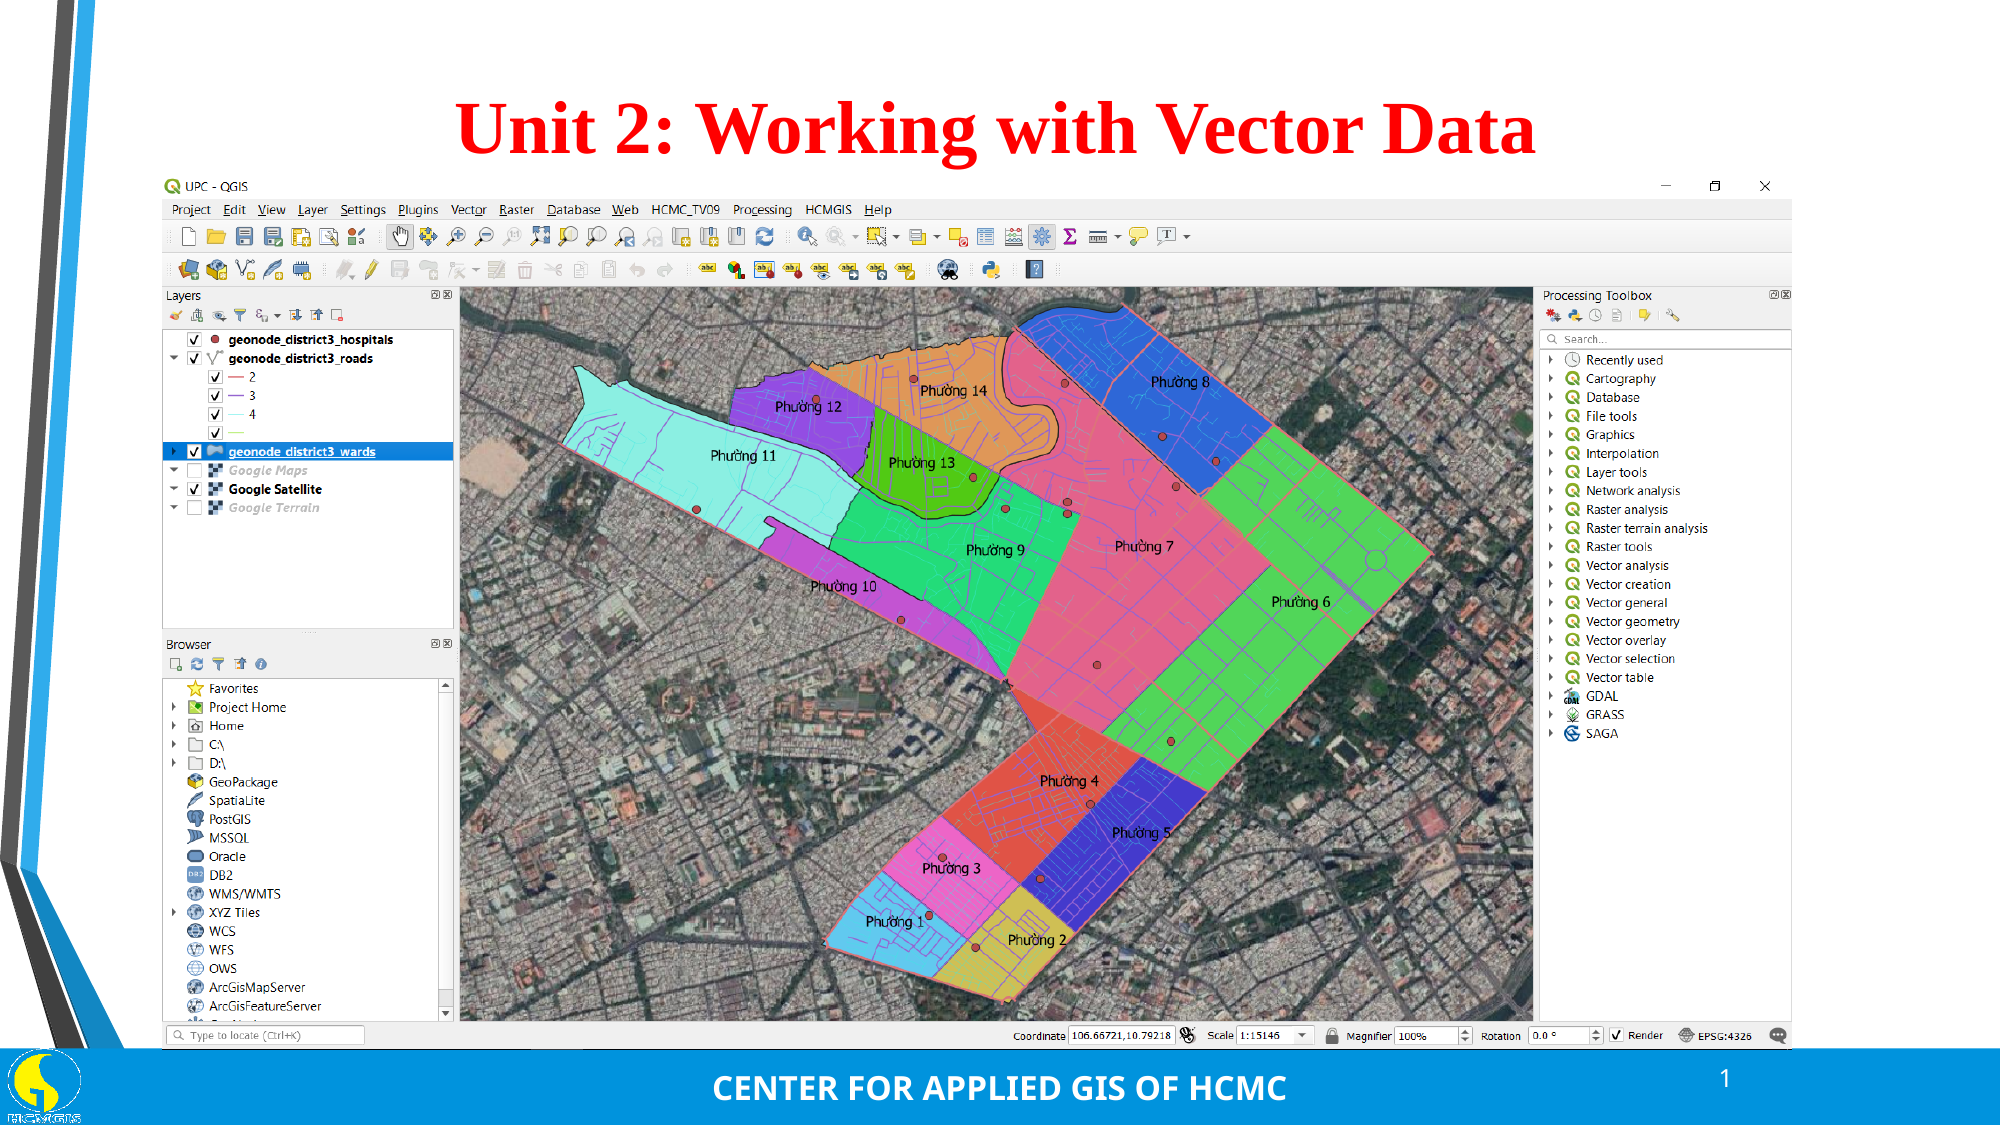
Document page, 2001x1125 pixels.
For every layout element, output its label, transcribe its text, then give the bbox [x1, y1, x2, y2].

title Unit 2: Working with Vector Data [246, 0, 1746, 174]
slide_number 1 [1672, 1051, 1748, 1110]
picture [15, 1055, 58, 1110]
picture [162, 174, 1792, 1049]
